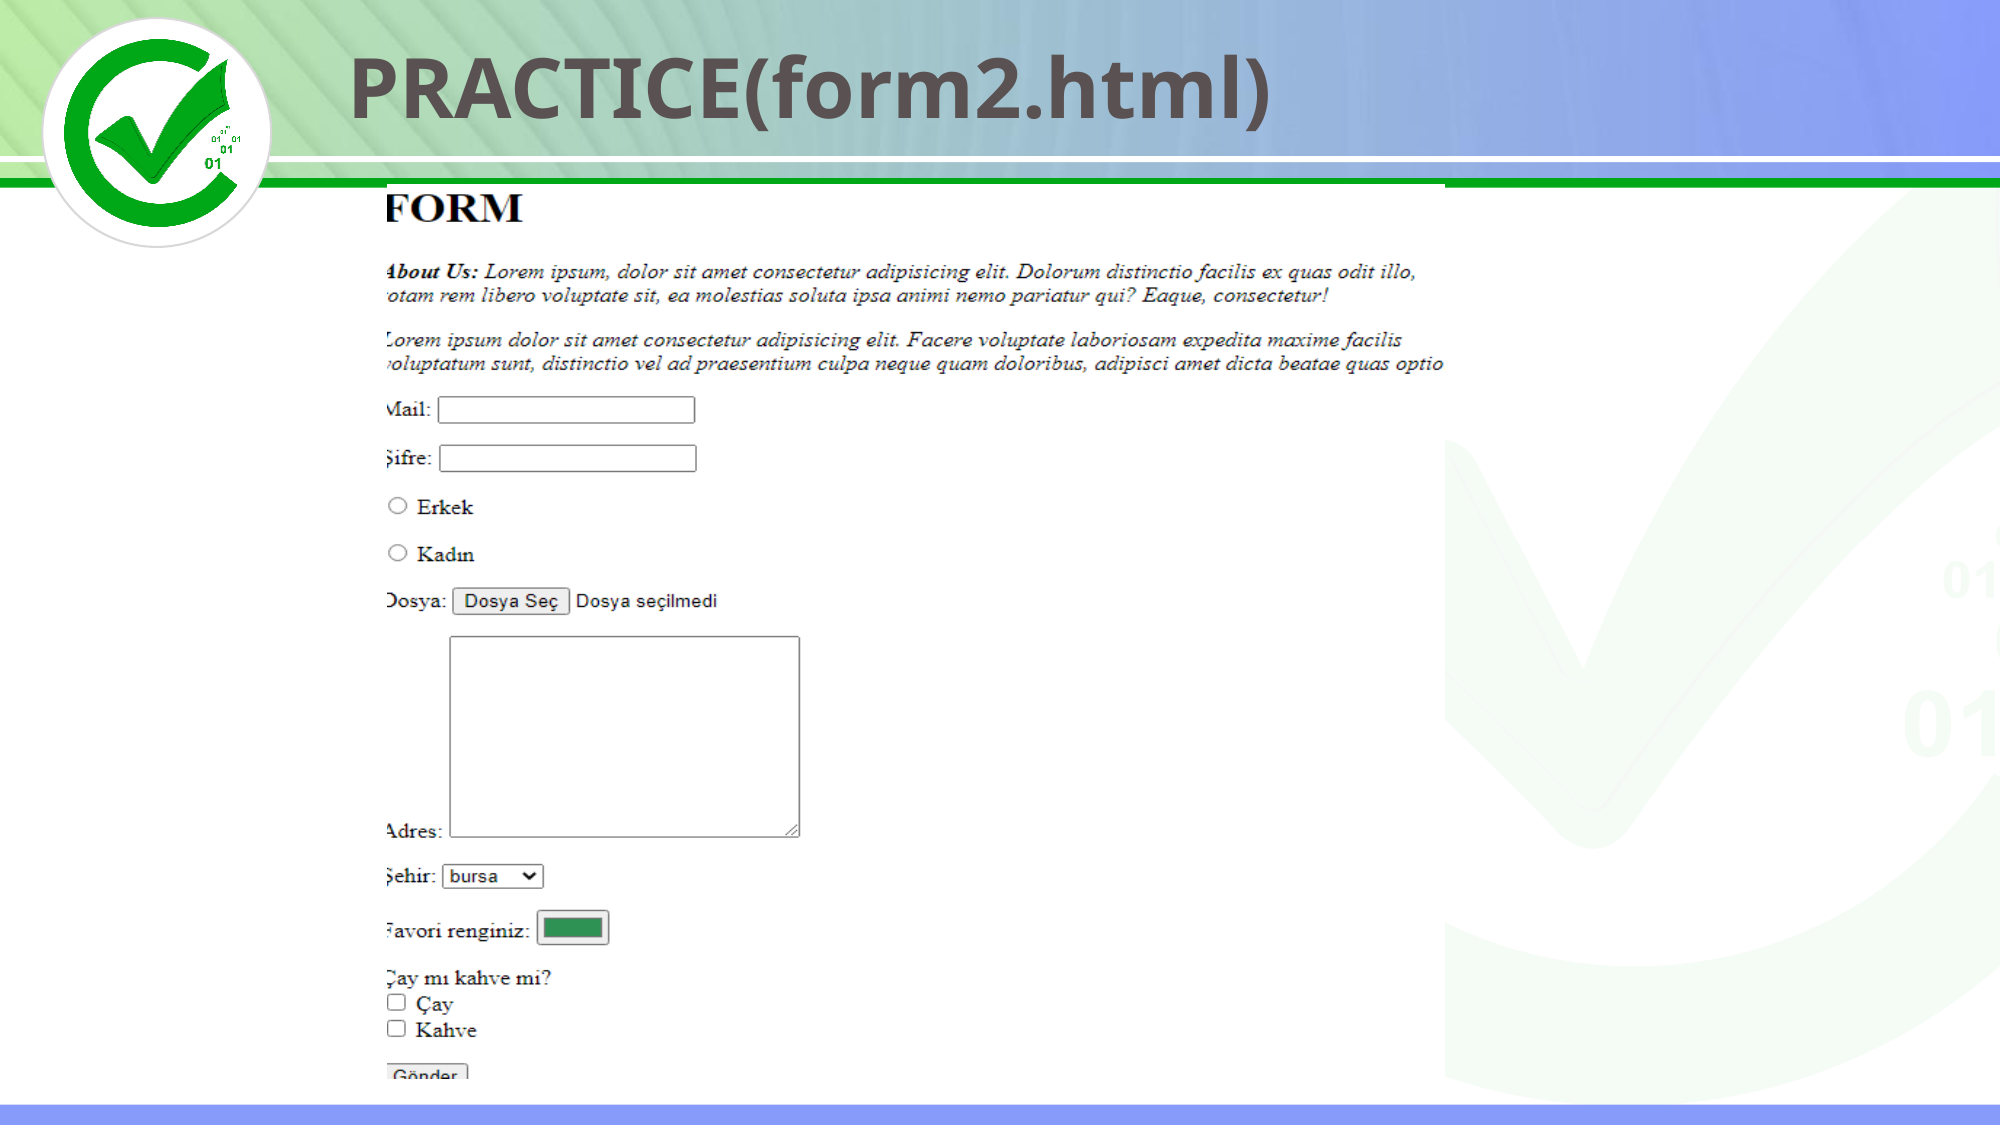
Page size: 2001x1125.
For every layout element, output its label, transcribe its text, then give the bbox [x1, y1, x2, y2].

list PRACTICE(form2.html) [294, 39, 1936, 148]
picture [0, 163, 50, 178]
picture [0, 0, 2001, 1105]
